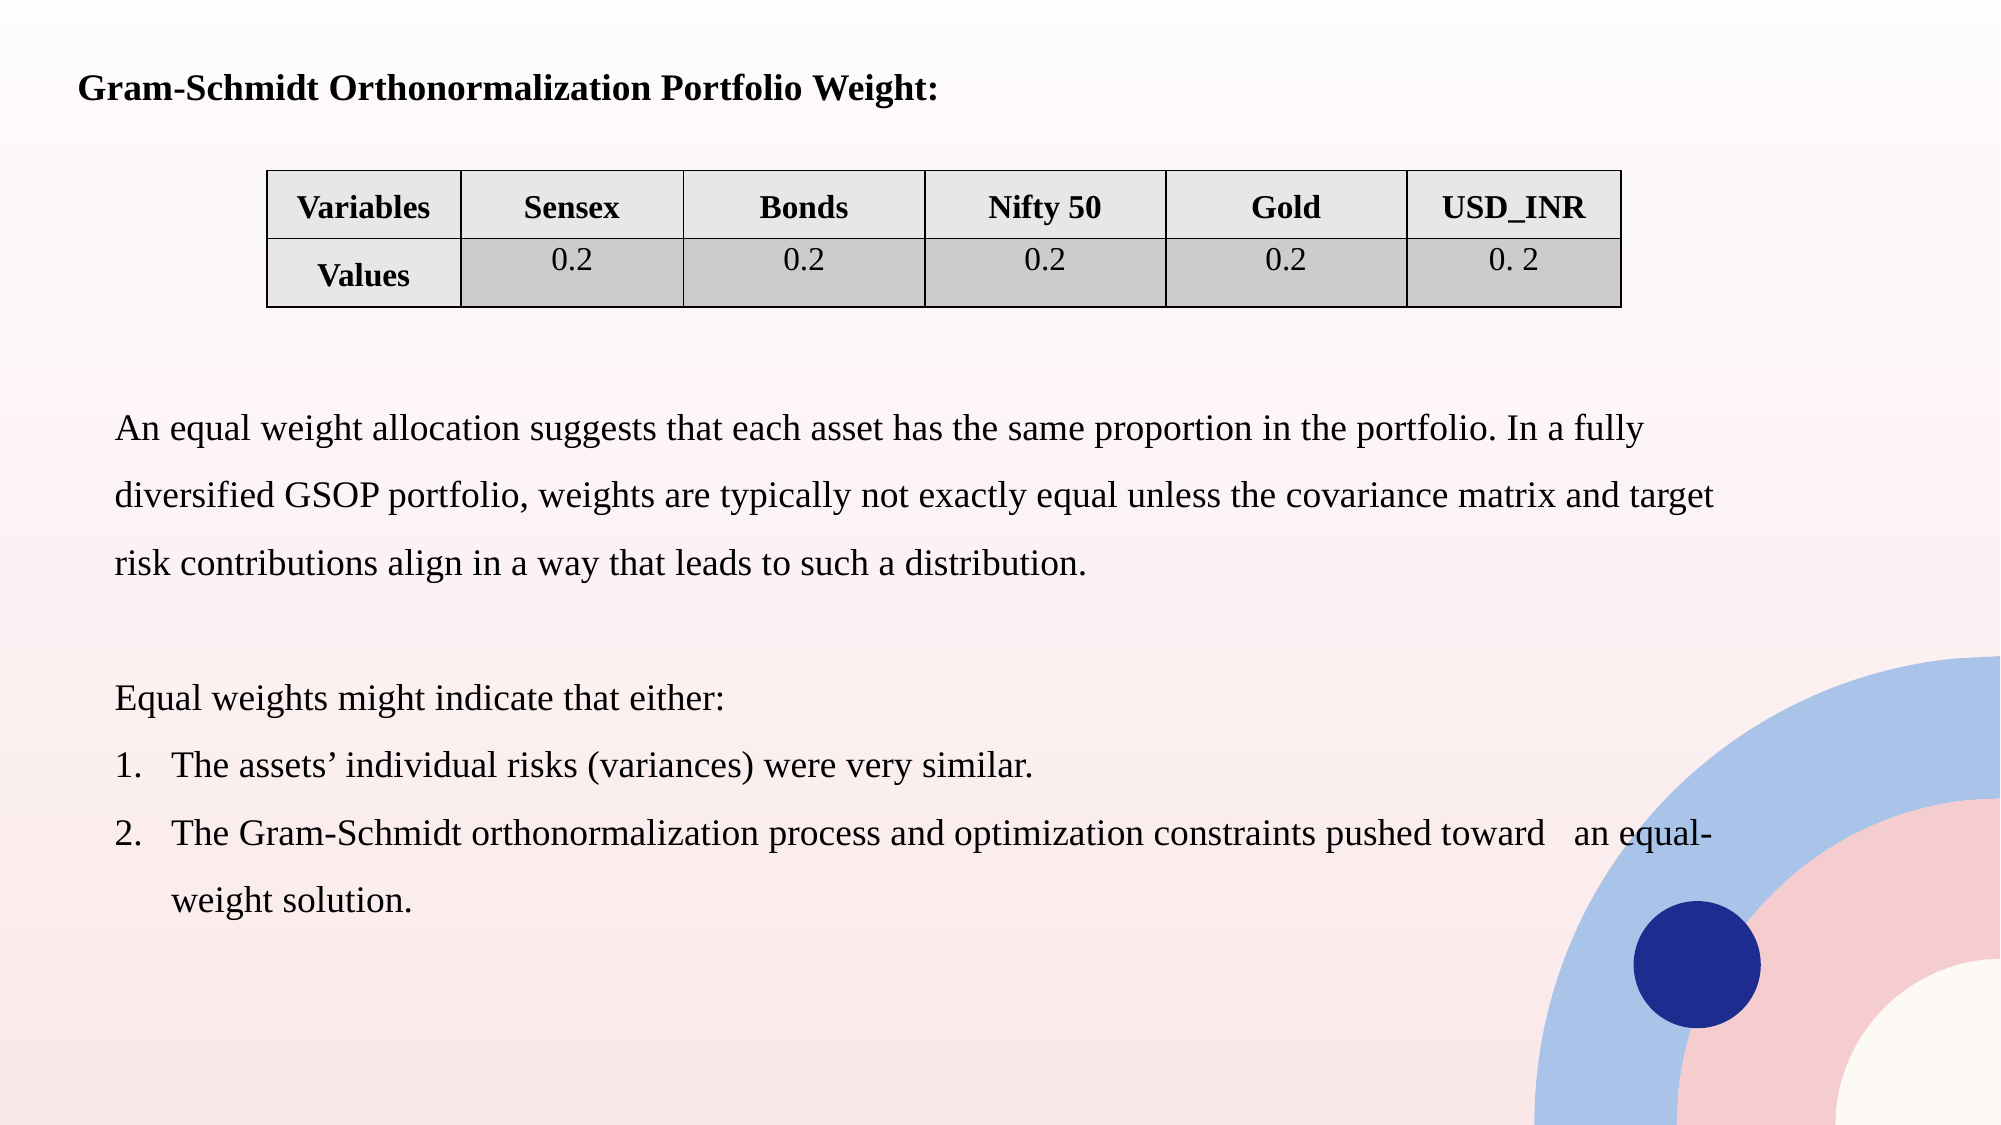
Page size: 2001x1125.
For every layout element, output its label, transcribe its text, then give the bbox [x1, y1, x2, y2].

table_header Variables [268, 171, 460, 238]
table_cell 0.2 [462, 239, 683, 306]
table_cell 0.2 [684, 239, 924, 306]
table_cell Values [268, 239, 460, 306]
text_box Gram-Schmidt Orthonormalization Portfolio Weight: [62, 33, 1031, 178]
table_header Gold [1167, 171, 1406, 238]
table_cell 0. 2 [1408, 239, 1620, 306]
table_cell 0.2 [926, 239, 1165, 306]
table_header Sensex [462, 171, 683, 238]
text_box An equal weight allocation suggests that each asset has the same proportion in the portfolio. In a fully diversified GSOP portfolio, weights are typically not exactly equal unless the covariance matrix and target risk contributions align in a way that leads to such a distribution. Equal weights might indicate that either: The assets’ individual risks (variances) were very similar. The Gram-Schmidt orthonormalization process and optimization constraints pushed toward an equal-weight solution. [99, 372, 1752, 928]
table_cell 0.2 [1167, 239, 1406, 306]
table_header USD_INR [1408, 171, 1620, 238]
table_header Nifty 50 [926, 171, 1165, 238]
table_header Bonds [684, 171, 924, 238]
